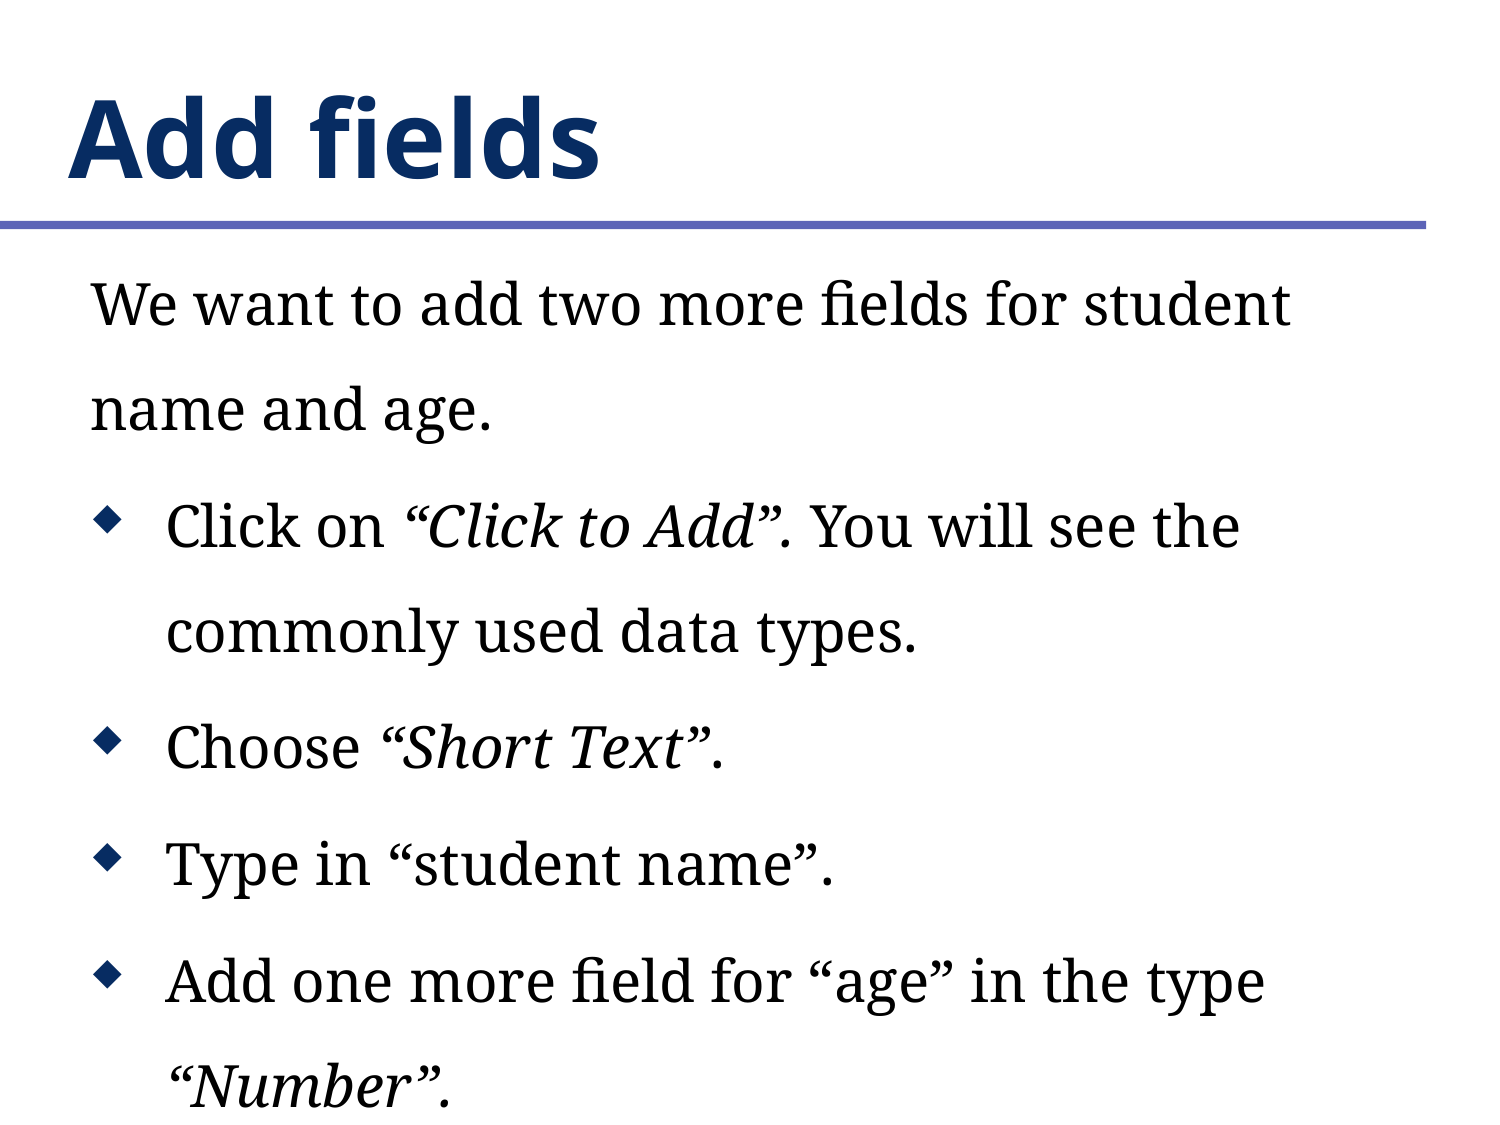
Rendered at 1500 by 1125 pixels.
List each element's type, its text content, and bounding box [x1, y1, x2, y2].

title Add fields [53, 90, 1404, 209]
list We want to add two more fields for student name and age. Click on “Click to Add”. You will see the commonly used data types. Choose “Short Text”. Type in “student name”. Add one more field for “age” in the type “Number”. [75, 224, 1425, 968]
